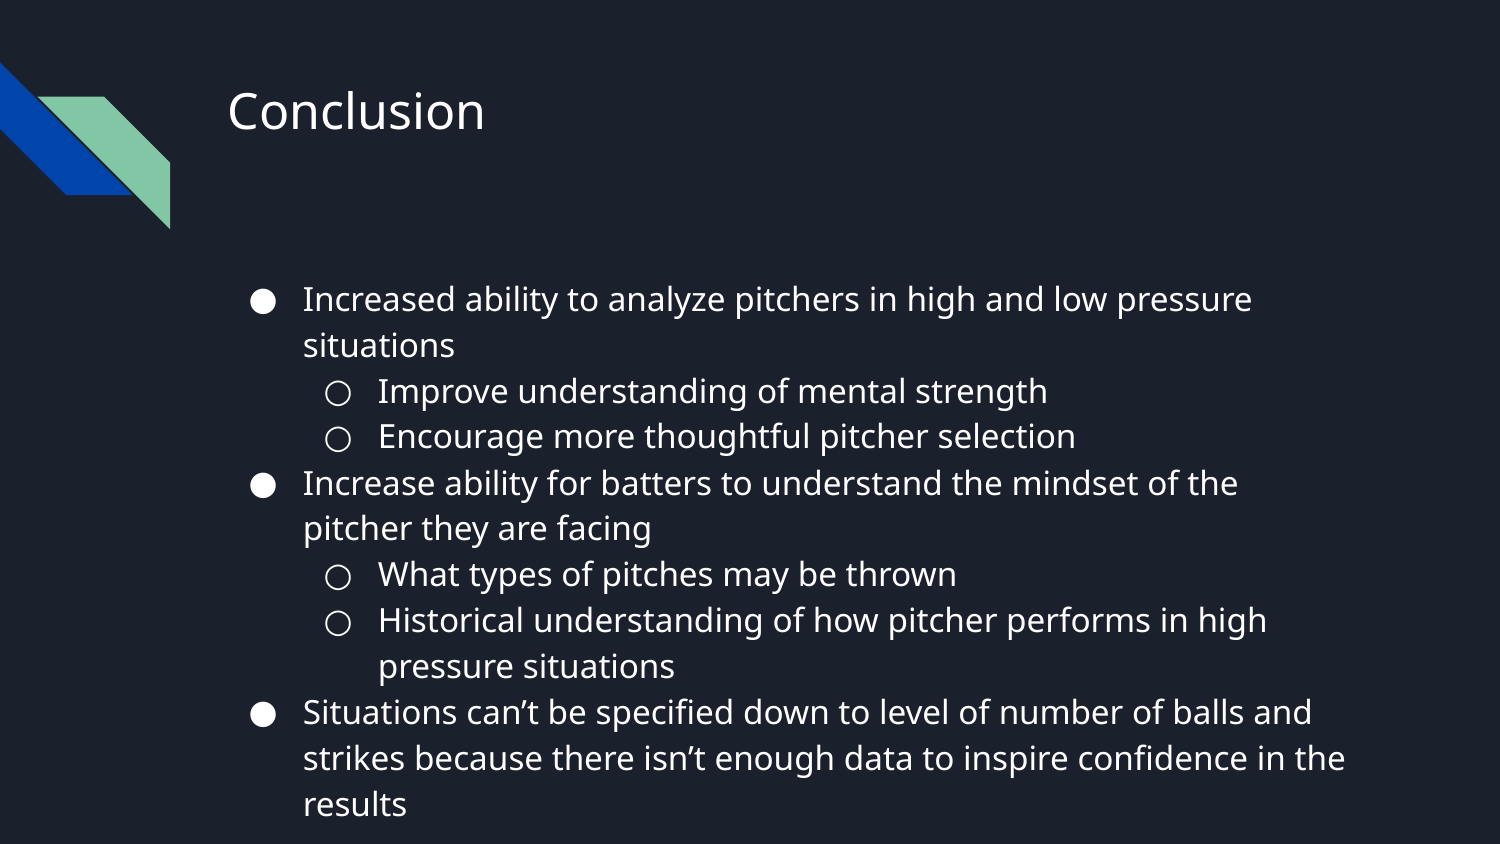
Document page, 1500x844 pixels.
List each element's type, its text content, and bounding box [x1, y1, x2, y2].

list Increased ability to analyze pitchers in high and low pressure situations Improve understanding of mental strength Encourage more thoughtful pitcher selection Increase ability for batters to understand the mindset of the pitcher they are facing What types of pitches may be thrown Historical understanding of how pitcher performs in high pressure situations Situations can’t be specified down to level of number of balls and strikes because there isn’t enough data to inspire confidence in the results [212, 257, 1368, 735]
title Conclusion [212, 64, 1368, 215]
